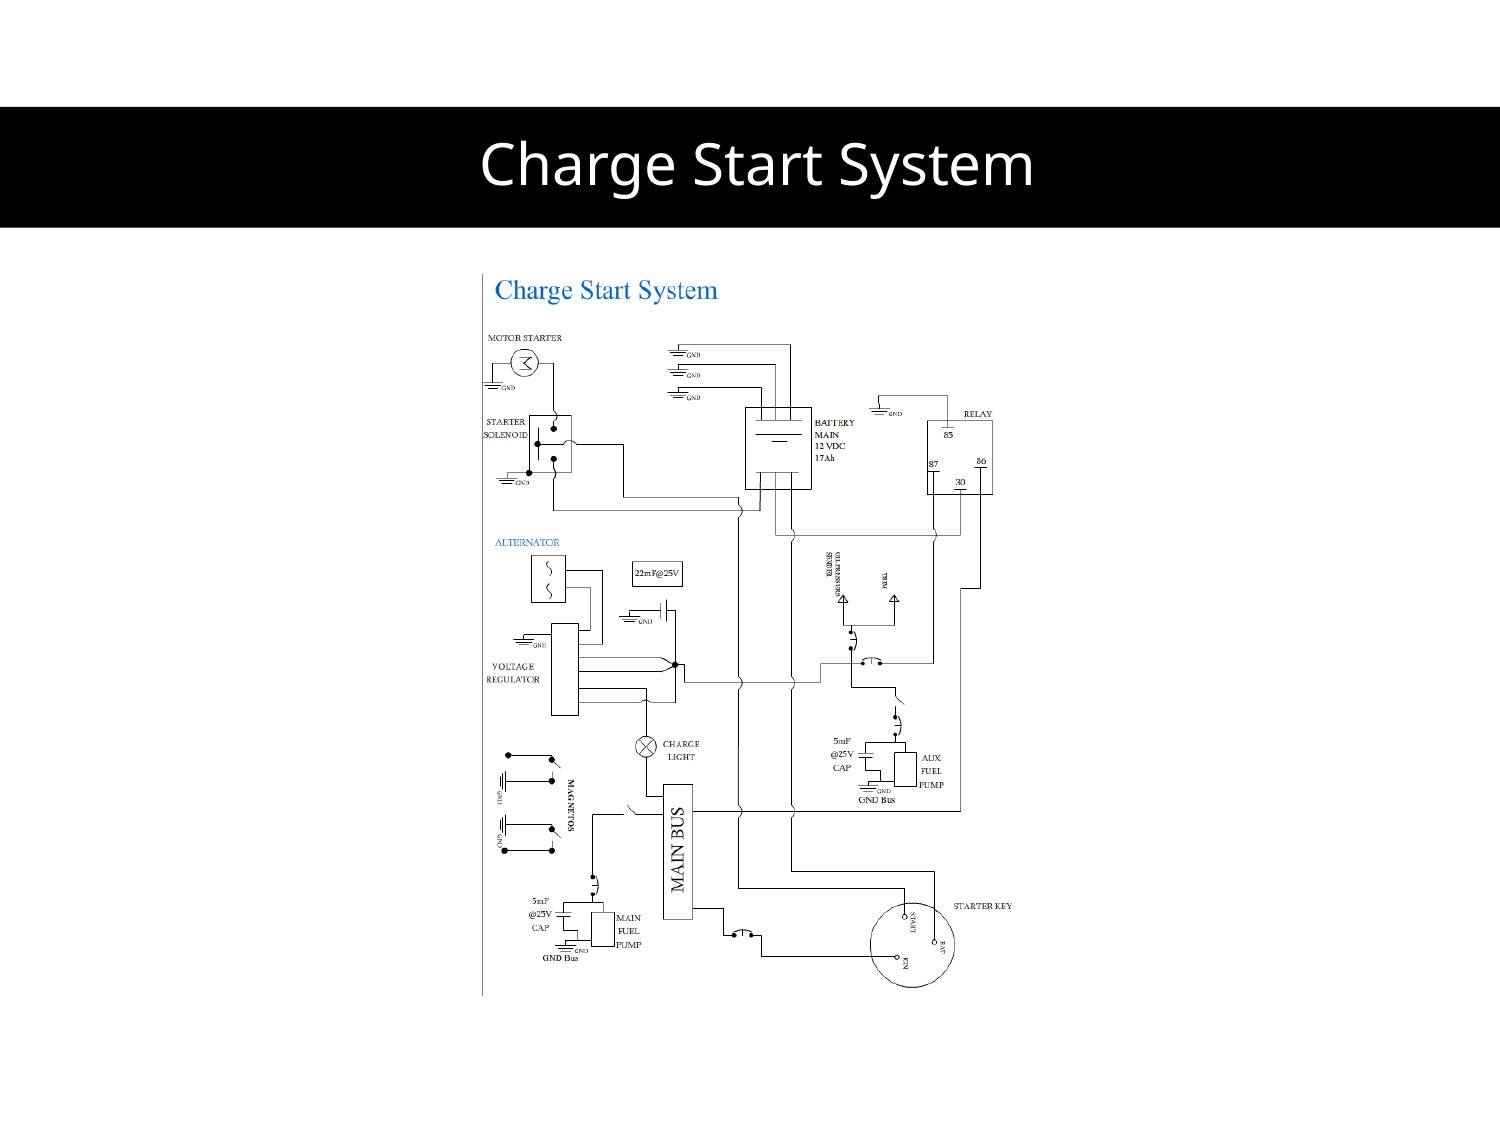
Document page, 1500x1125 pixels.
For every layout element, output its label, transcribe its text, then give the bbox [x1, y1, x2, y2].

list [482, 274, 1018, 996]
text_box [0, 106, 1500, 229]
title Charge Start System [68, 105, 1448, 228]
